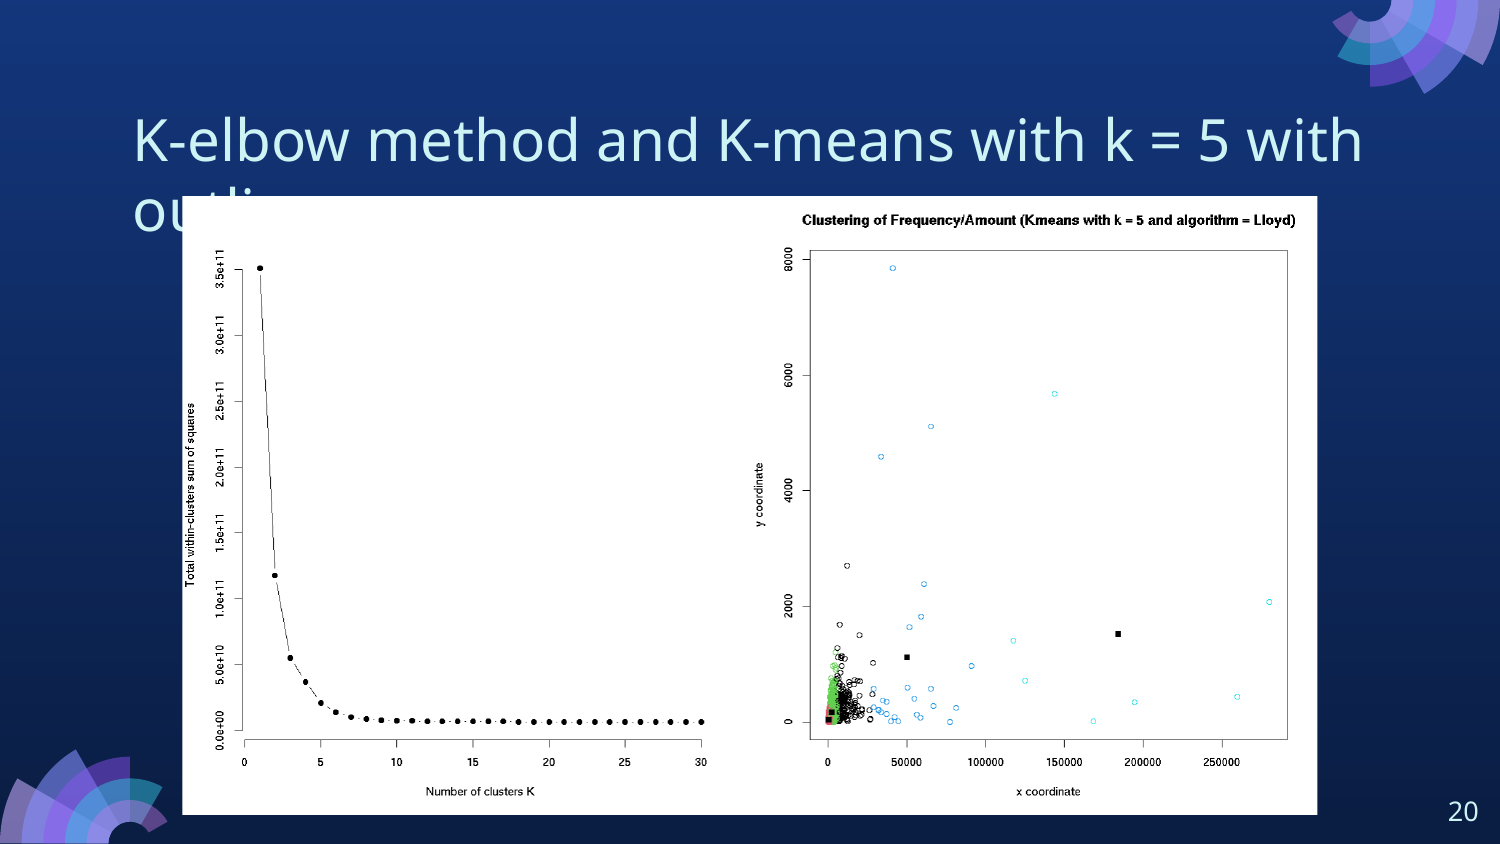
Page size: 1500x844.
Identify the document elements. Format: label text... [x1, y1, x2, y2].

text_box K-elbow method and K-means with k = 5 with outliers [118, 88, 1382, 183]
text_box <numéro> [1403, 779, 1494, 844]
picture [182, 196, 1318, 821]
